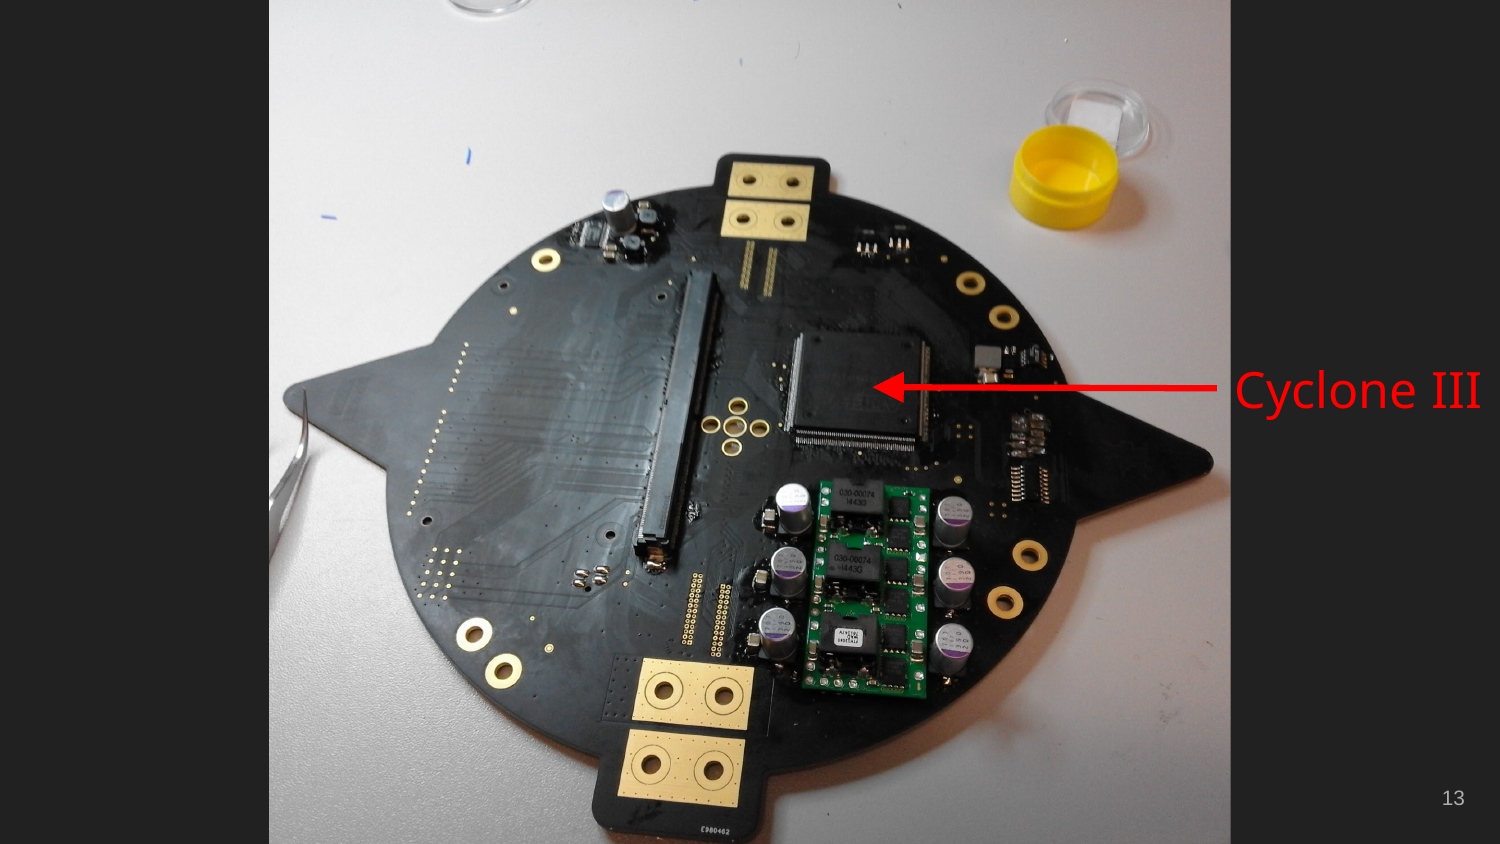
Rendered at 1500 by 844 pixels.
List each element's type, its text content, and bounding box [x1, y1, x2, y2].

slide_number ‹#› [1389, 764, 1480, 830]
picture [268, 0, 1231, 844]
text_box Cyclone III [1237, 336, 1500, 441]
